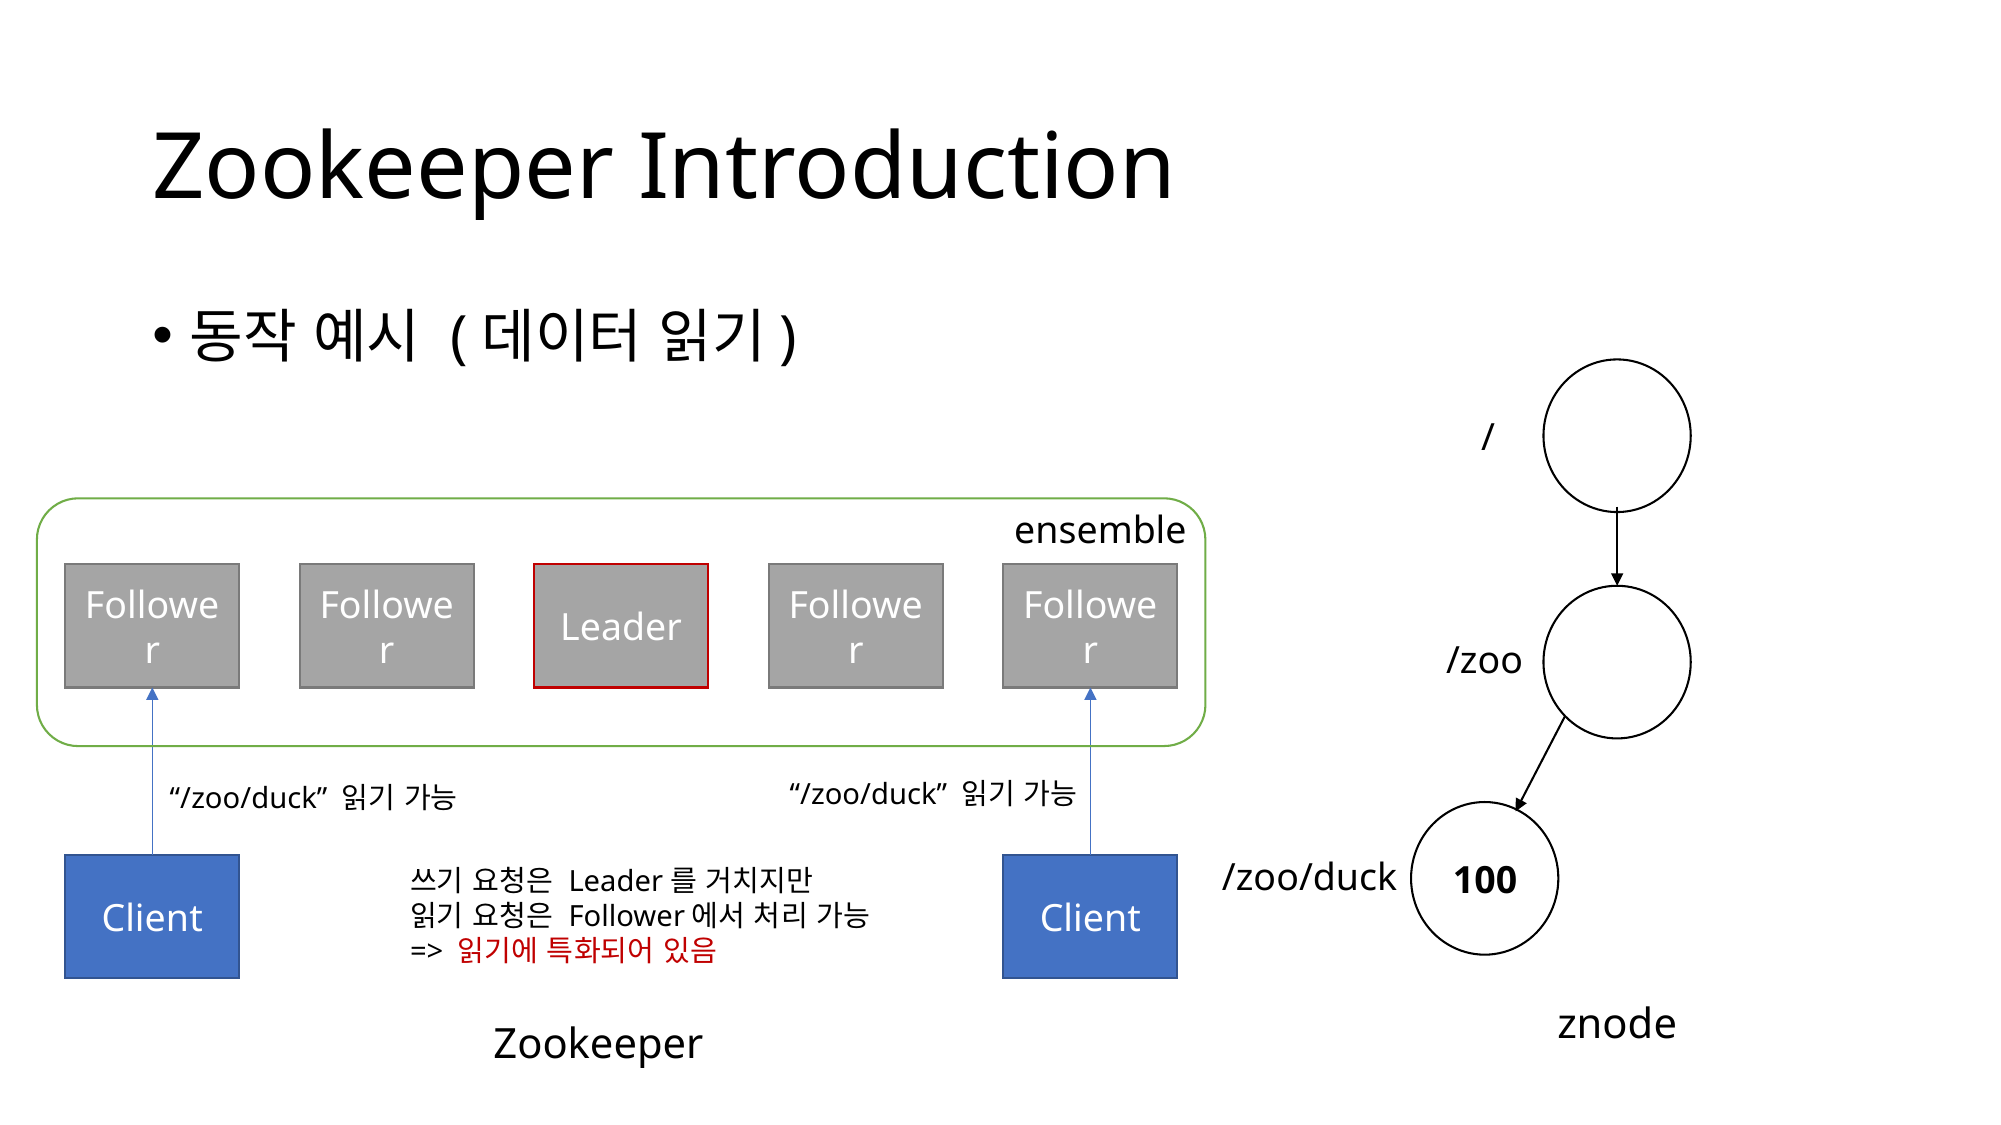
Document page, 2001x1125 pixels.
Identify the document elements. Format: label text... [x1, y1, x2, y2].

text_box Zookeeper [478, 1009, 719, 1075]
text_box Client [1002, 854, 1178, 979]
text_box [1413, 800, 1560, 956]
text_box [1515, 716, 1566, 812]
text_box [1542, 584, 1692, 740]
text_box / [1466, 405, 1510, 466]
title Zookeeper Introduction [137, 59, 1863, 278]
text_box 쓰기 요청은 Leader를 거치지만 읽기 요청은 Follower에서 처리 가능 => 읽기에 특화되어 있음 [395, 855, 886, 975]
text_box [1542, 358, 1692, 514]
text_box znode [1542, 989, 1692, 1055]
text_box “/zoo/duck” 읽기 가능 [774, 767, 1090, 818]
list 동작 예시 (데이터 읽기) [137, 299, 1863, 1014]
text_box ensemble [999, 498, 1202, 559]
text_box “/zoo/duck” 읽기 가능 [154, 771, 474, 822]
text_box [35, 497, 1207, 748]
text_box /zoo [1431, 628, 1539, 689]
text_box /zoo/duck [1207, 845, 1413, 906]
text_box 100 [1438, 849, 1533, 909]
text_box Client [64, 854, 240, 979]
